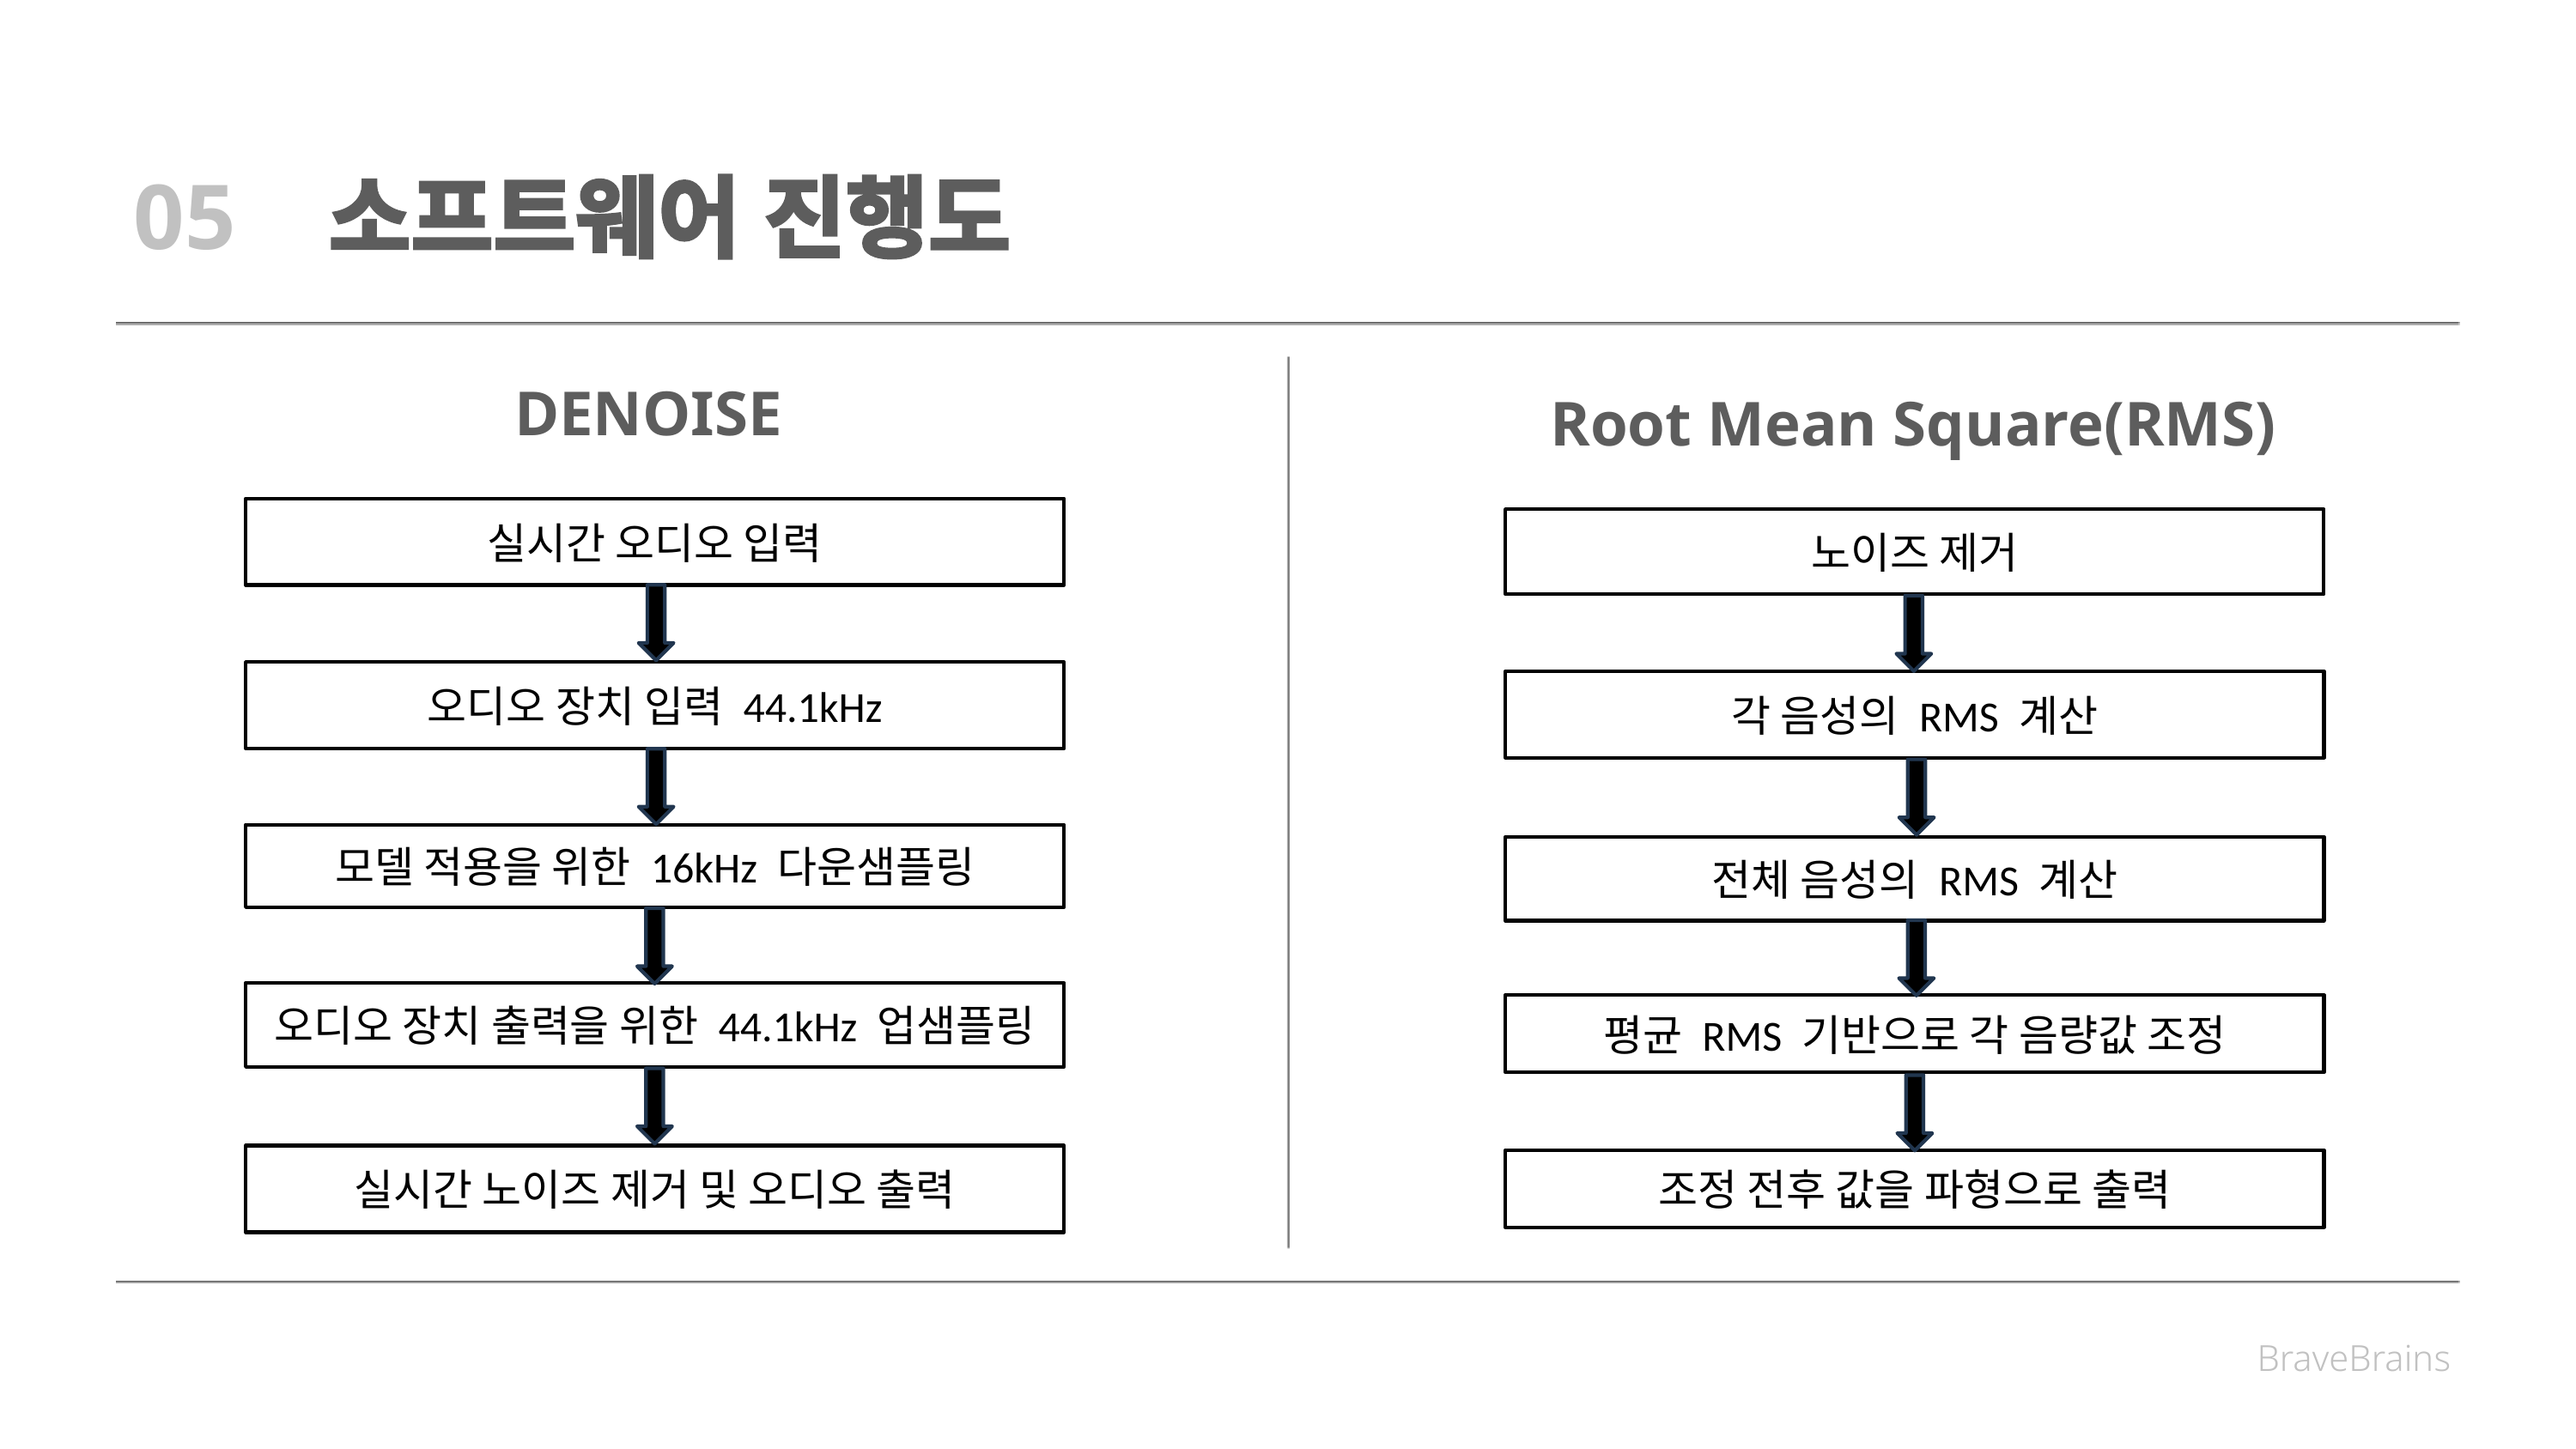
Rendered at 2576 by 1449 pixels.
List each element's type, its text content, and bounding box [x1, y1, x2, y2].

text_box 실시간 오디오 입력 [246, 498, 1065, 585]
text_box [637, 1068, 672, 1144]
text_box 오디오 장치 입력 44.1kHz [246, 662, 1065, 749]
text_box 평균 RMS 기반으로 각 음량값 조정 [1505, 995, 2324, 1073]
text_box [1897, 1075, 1933, 1151]
text_box Root Mean Square(RMS) [1537, 379, 2299, 465]
text_box DENOISE [501, 368, 811, 455]
text_box BraveBrains [1365, 1329, 2464, 1385]
text_box 05 [120, 153, 276, 274]
text_box 노이즈 제거 [1505, 509, 2324, 595]
text_box 모델 적용을 위한 16kHz 다운샘플링 [246, 824, 1065, 907]
text_box 전체 음성의 RMS 계산 [1505, 836, 2324, 921]
text_box [1899, 919, 1935, 996]
picture [116, 322, 2460, 325]
text_box [1899, 759, 1935, 835]
text_box [637, 908, 672, 984]
text_box 소프트웨어 진행도 [315, 154, 1855, 275]
text_box 조정 전후 값을 파형으로 출력 [1505, 1149, 2324, 1228]
text_box 실시간 노이즈 제거 및 오디오 출력 [246, 1145, 1065, 1233]
picture [116, 1280, 2460, 1283]
text_box [638, 585, 674, 661]
picture [841, 357, 1735, 1248]
text_box [638, 749, 674, 825]
text_box [1896, 595, 1932, 671]
text_box 오디오 장치 출력을 위한 44.1kHz 업샘플링 [246, 982, 1065, 1067]
text_box 각 음성의 RMS 계산 [1505, 670, 2324, 758]
